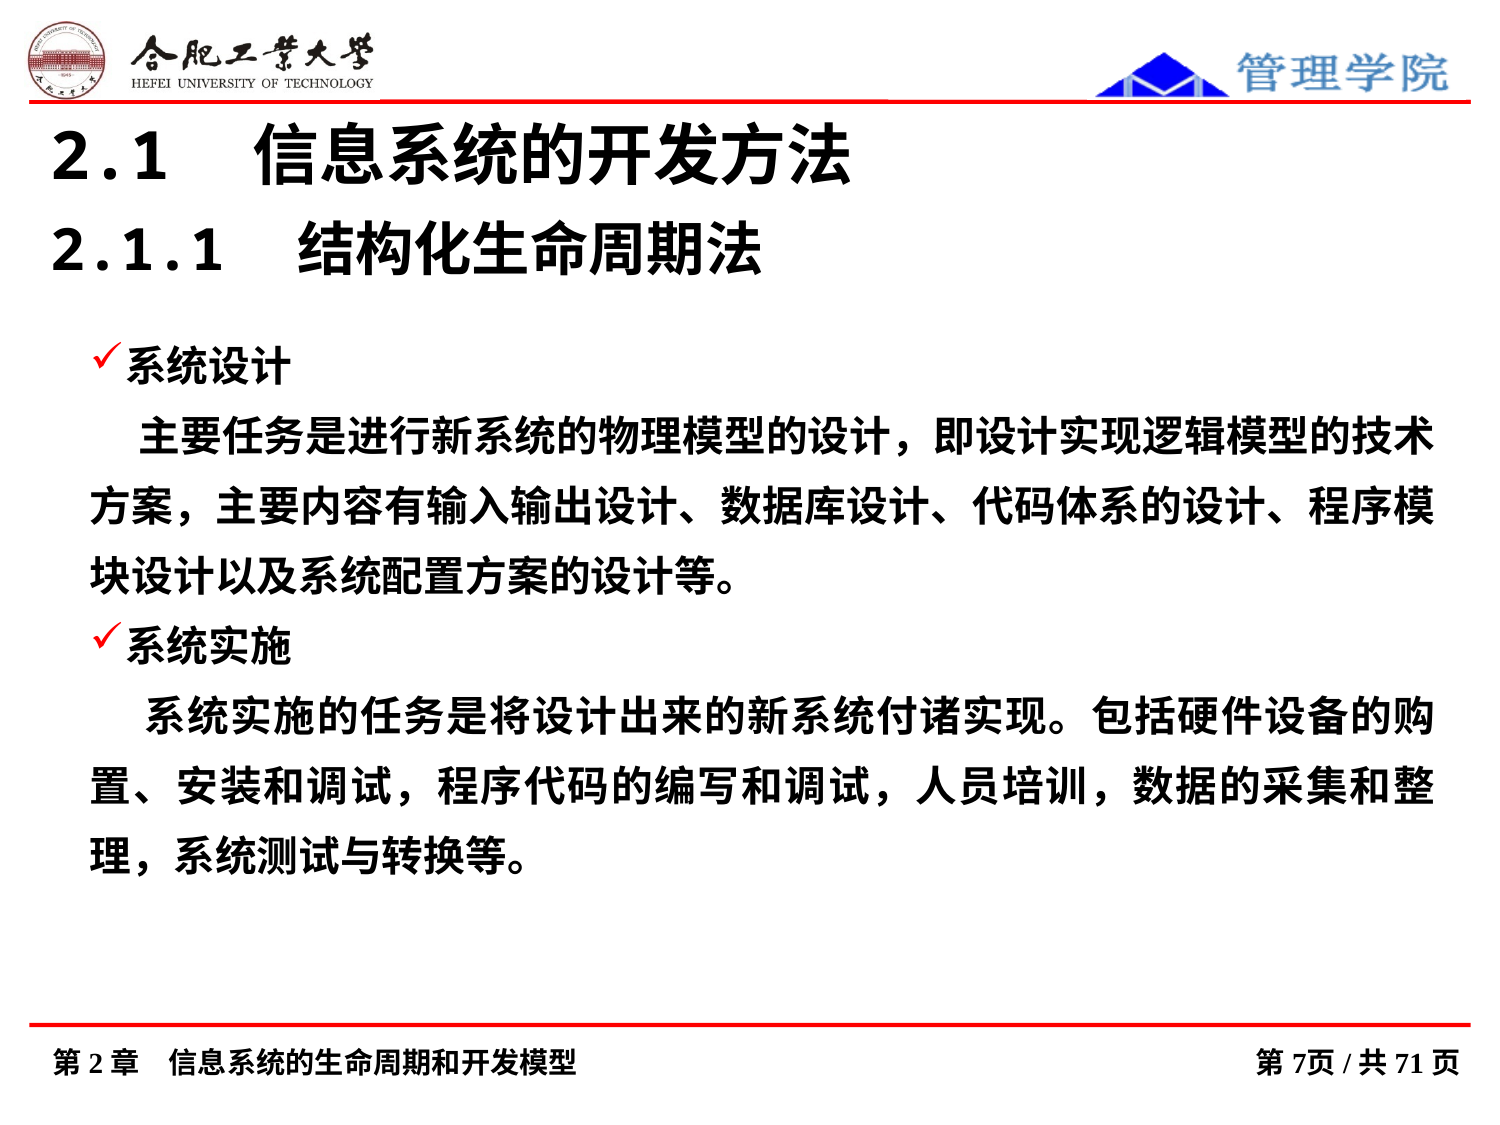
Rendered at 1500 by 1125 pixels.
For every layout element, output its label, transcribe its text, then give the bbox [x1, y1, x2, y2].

text_box 第2章 信息系统的生命周期和开发模型 [37, 1037, 888, 1088]
text_box 2.1.1 结构化生命周期法 [50, 212, 1000, 283]
text_box 系统设计 主要任务是进行新系统的物理模型的设计，即设计实现逻辑模型的技术方案，主要内容有输入输出设计、数据库设计、代码体系的设计、程序模块设计以及系统配置方案的设计等。 系统实施 系统实施的任务是将设计出来的新系统付诸实现。包括硬件设备的购置、安装和调试，程序代码的编写和调试，人员培训，数据的采集和整理，系统测试与转换等。 [75, 312, 1450, 958]
picture [24, 21, 380, 100]
text_box 2.1 信息系统的开发方法 [50, 112, 1000, 193]
picture [1087, 50, 1466, 100]
